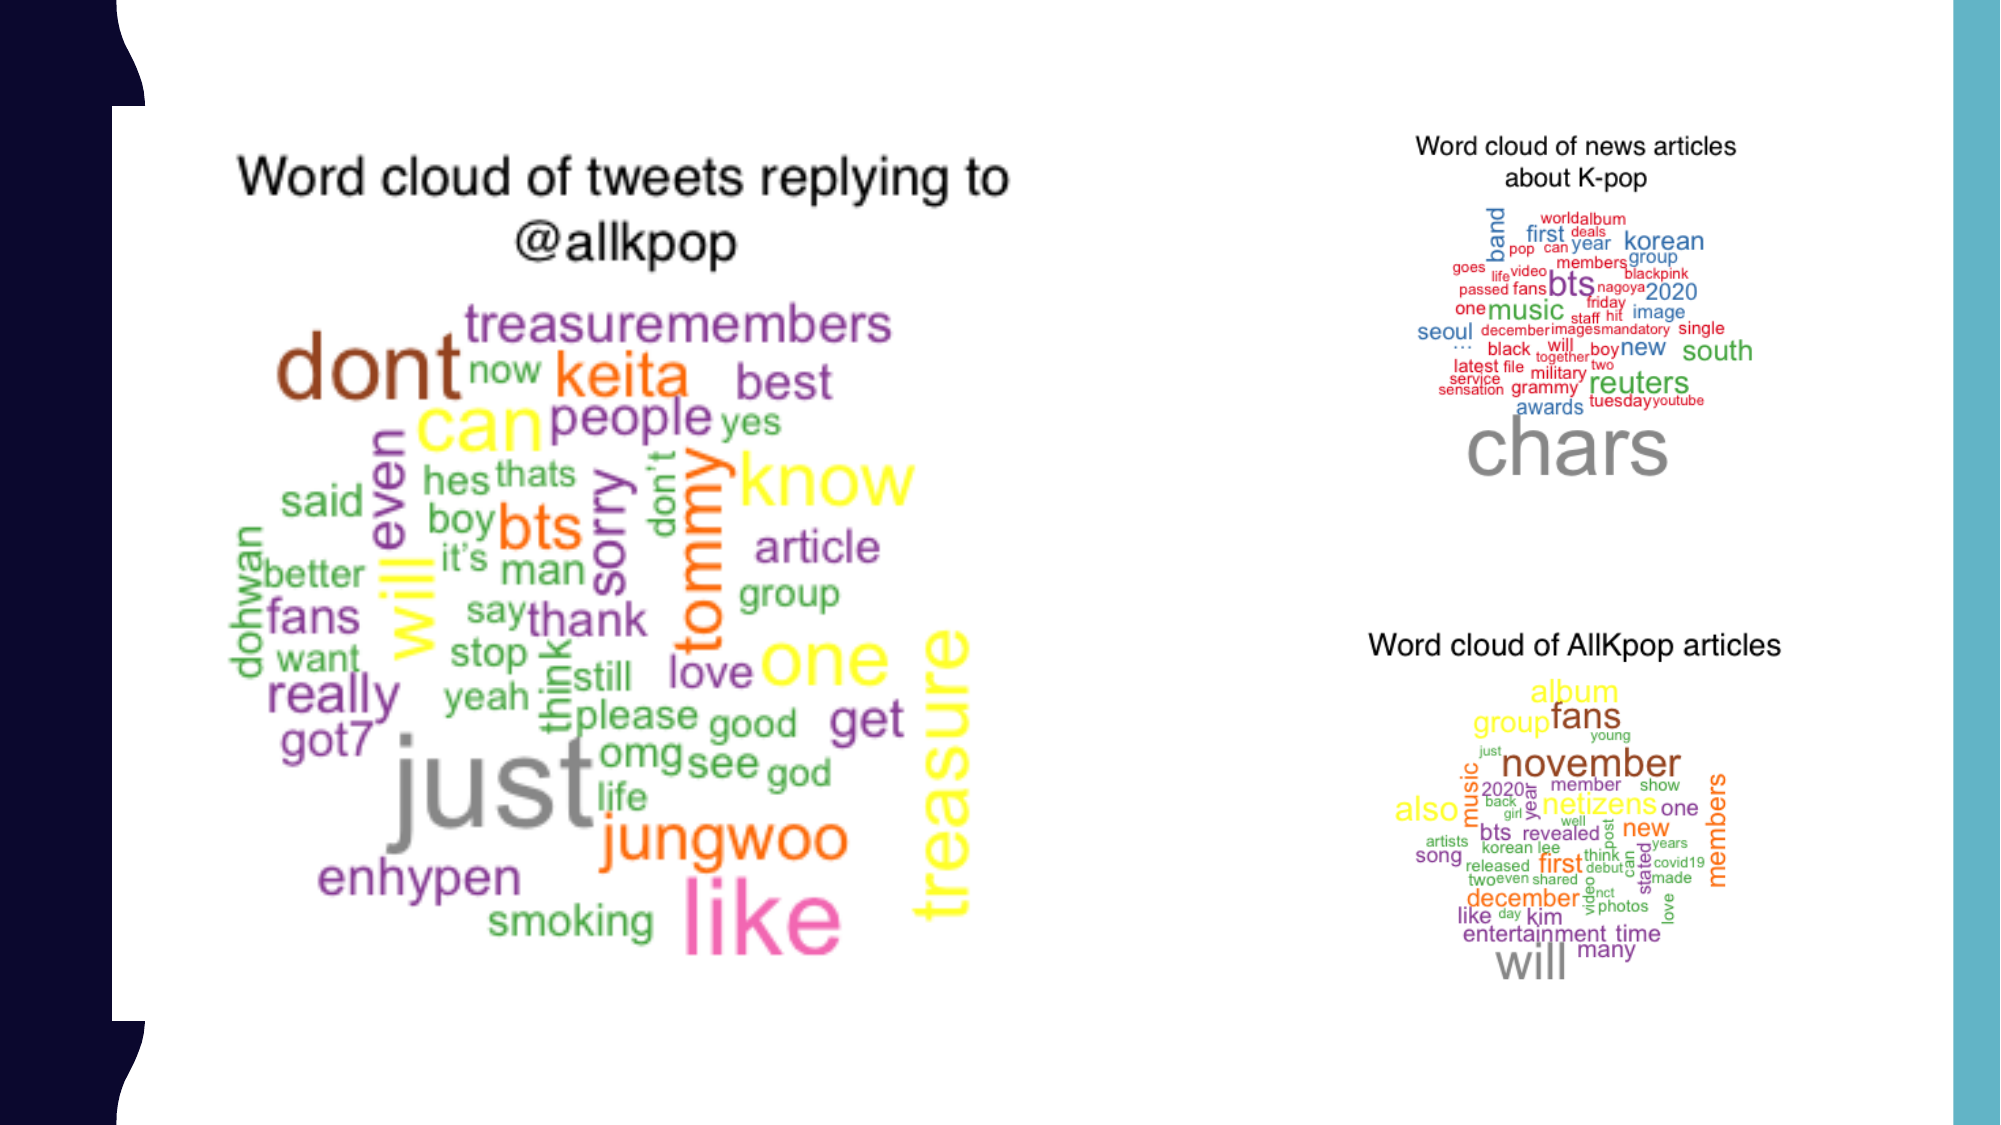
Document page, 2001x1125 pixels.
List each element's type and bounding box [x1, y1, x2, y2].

picture [112, 106, 1150, 1021]
picture [1330, 105, 1827, 512]
picture [1307, 614, 1850, 1021]
